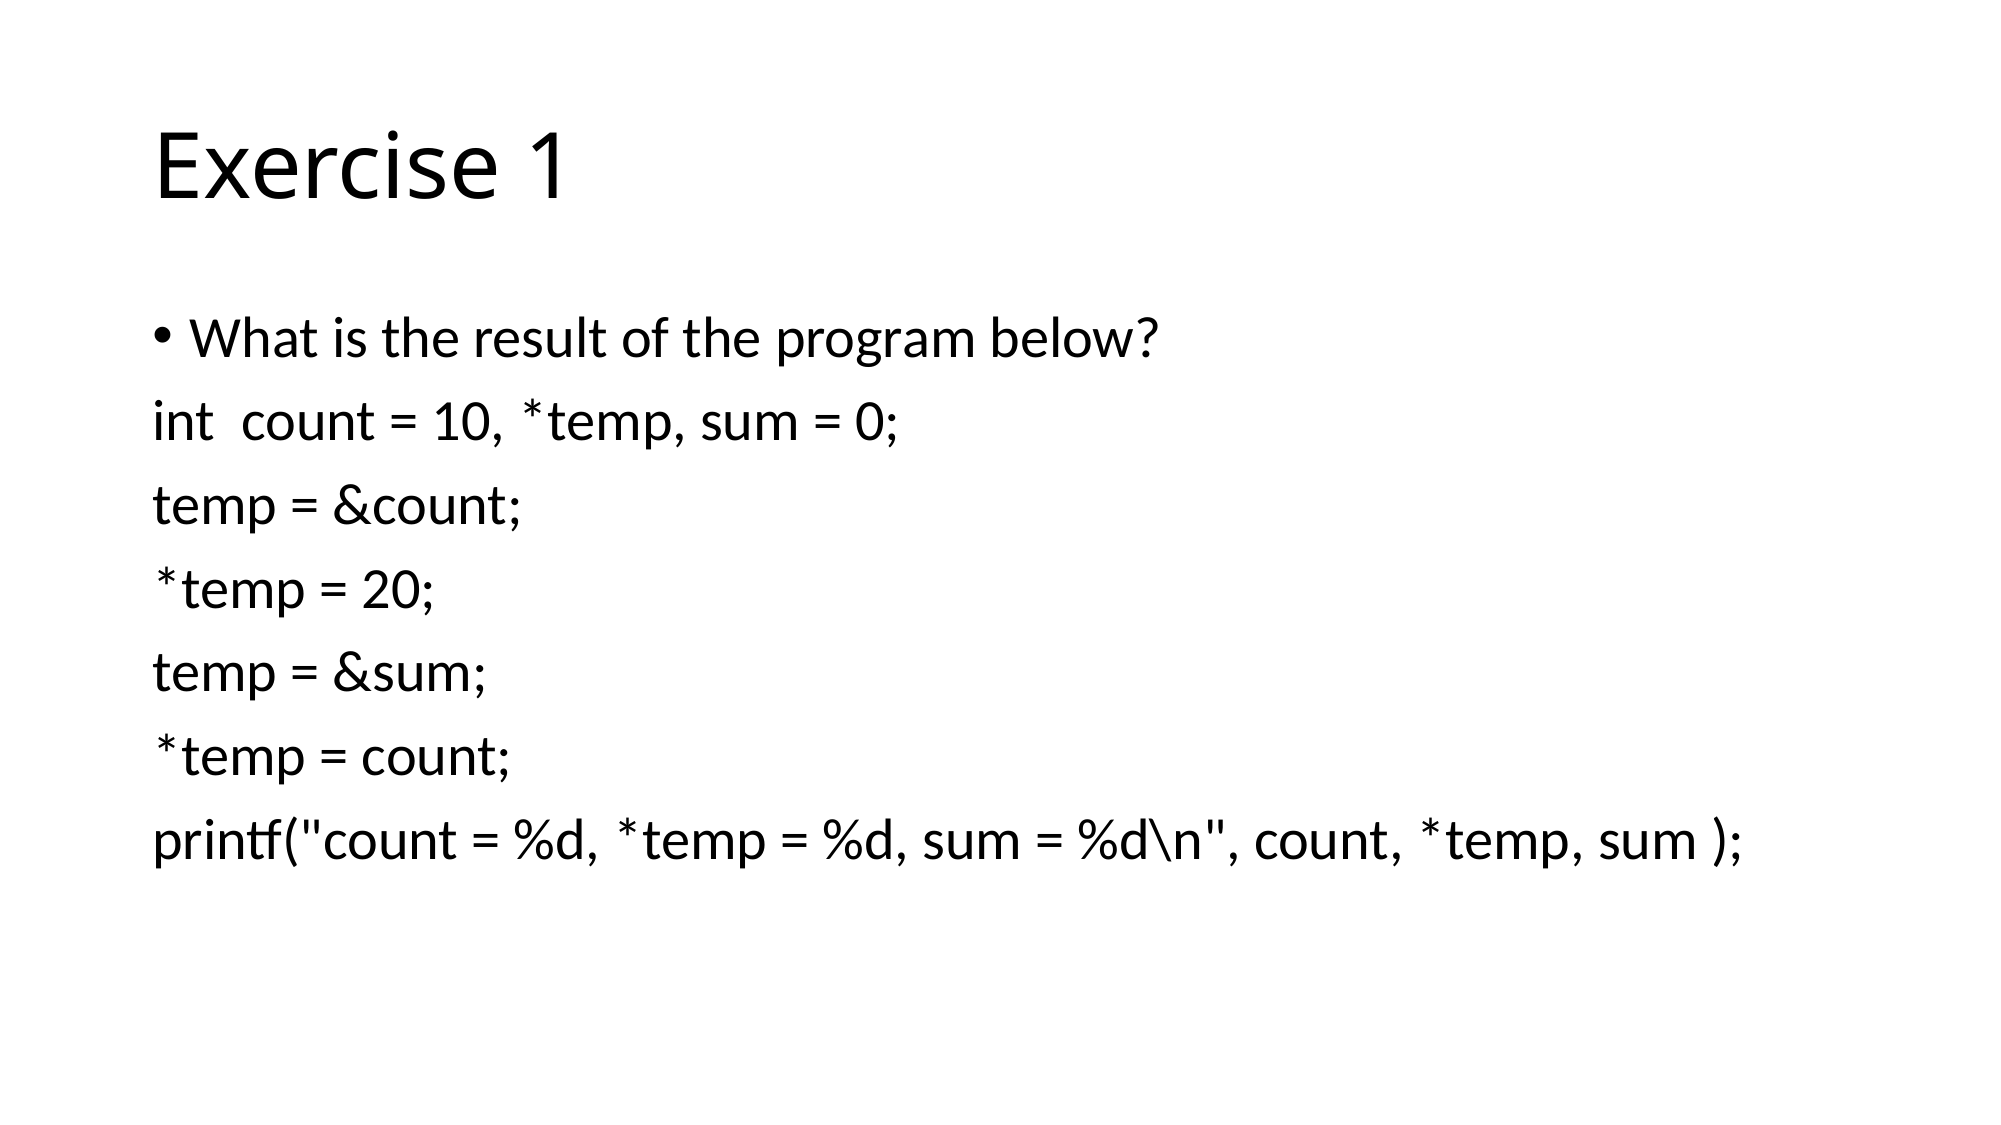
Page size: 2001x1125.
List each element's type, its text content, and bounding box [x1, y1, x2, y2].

title Exercise 1 [137, 59, 1863, 278]
list What is the result of the program below? int count = 10, *temp, sum = 0; temp = &count; *temp = 20; temp = &sum; *temp = count; printf("count = %d, *temp = %d, sum = %d\n", count, *temp, sum ); [137, 299, 1863, 1014]
